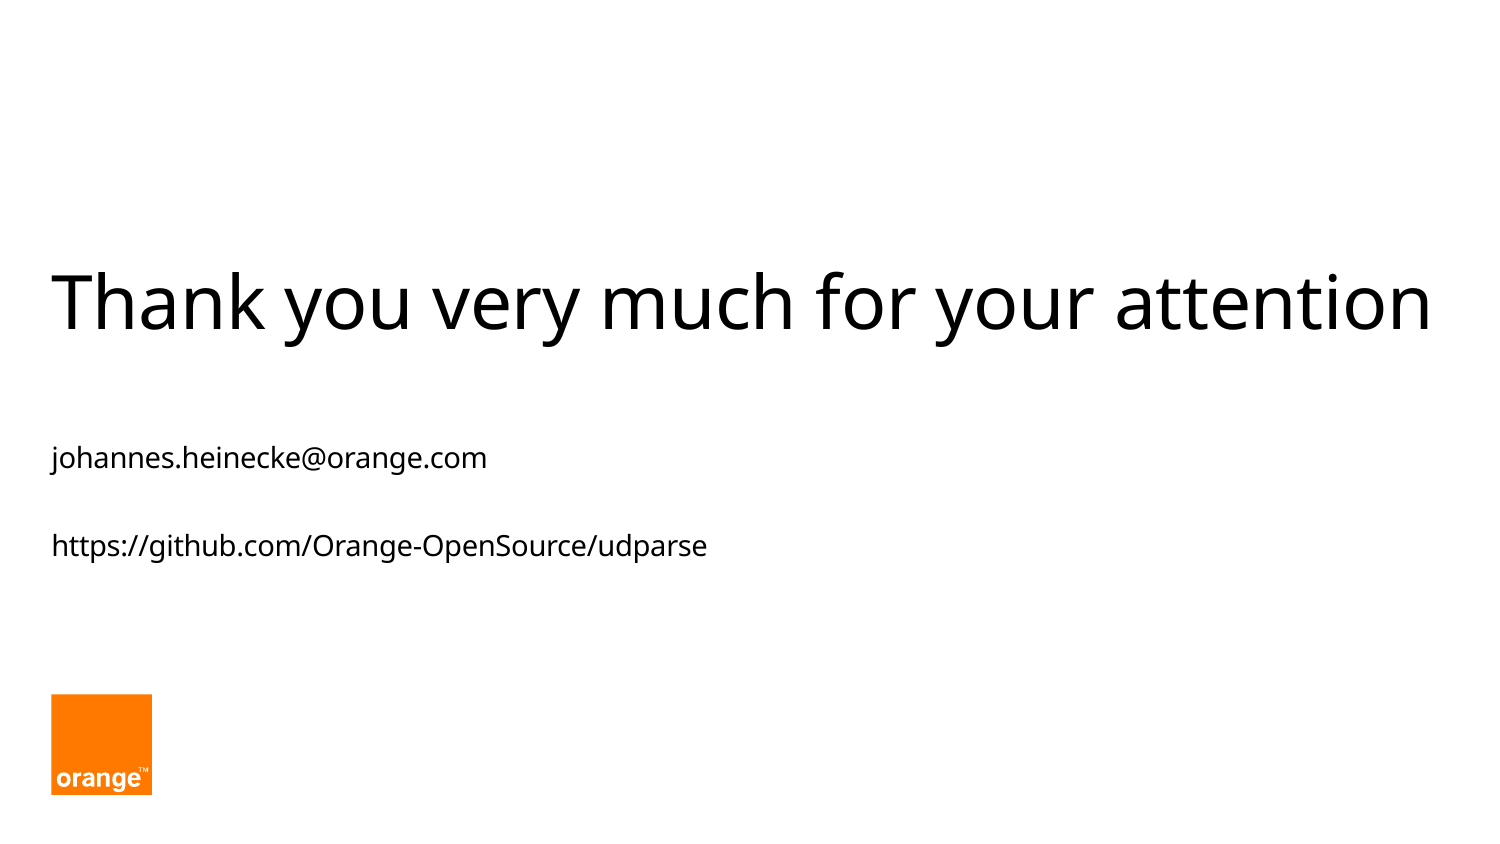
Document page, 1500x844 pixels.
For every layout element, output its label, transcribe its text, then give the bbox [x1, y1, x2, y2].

title Thank you very much for your attention [51, 268, 1471, 505]
subtitle johannes.heinecke@orange.com https://github.com/Orange-OpenSource/udparse [51, 443, 844, 603]
